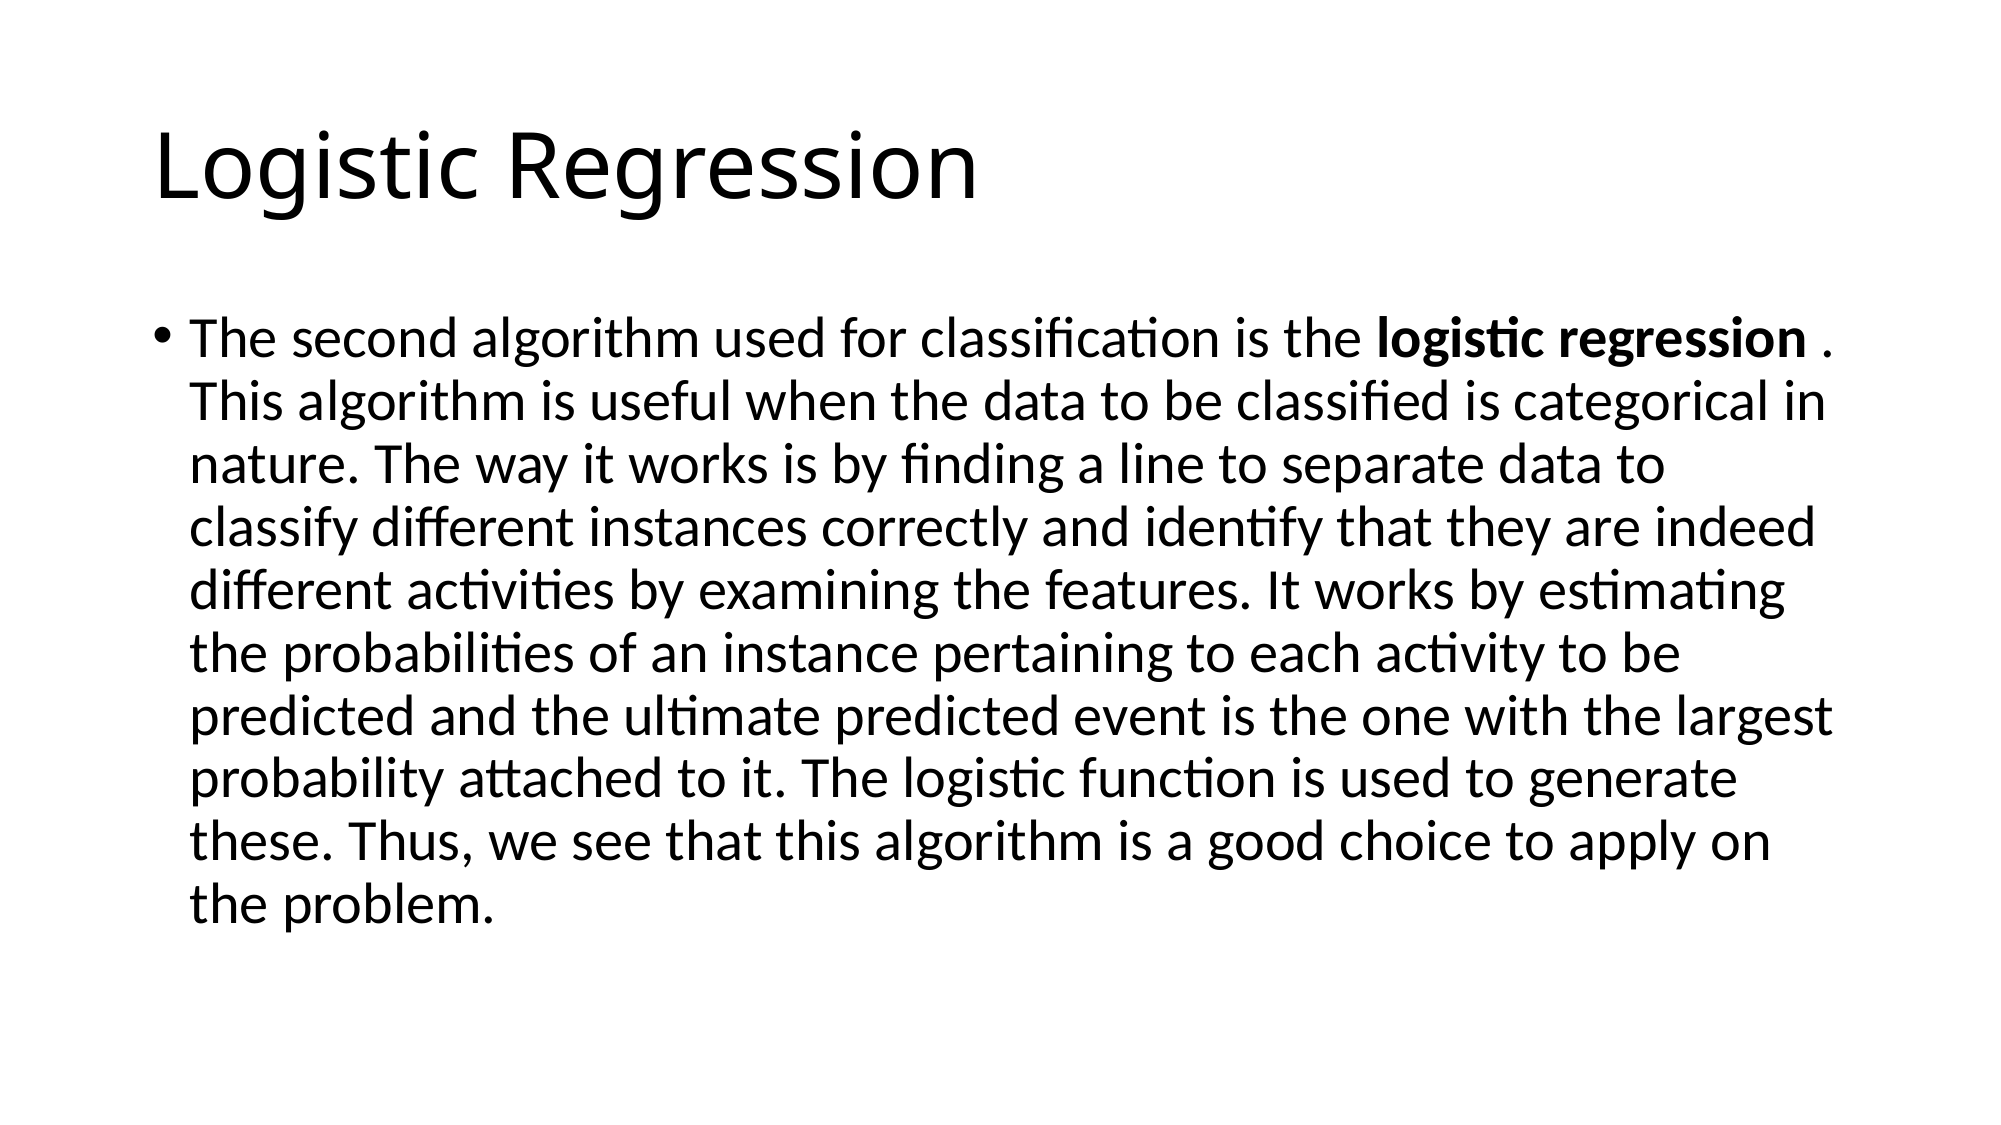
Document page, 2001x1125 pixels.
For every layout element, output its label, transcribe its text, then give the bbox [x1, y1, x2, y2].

list The second algorithm used for classification is the logistic regression . This algorithm is useful when the data to be classified is categorical in nature. The way it works is by finding a line to separate data to classify different instances correctly and identify that they are indeed different activities by examining the features. It works by estimating the probabilities of an instance pertaining to each activity to be predicted and the ultimate predicted event is the one with the largest probability attached to it. The logistic function is used to generate these. Thus, we see that this algorithm is a good choice to apply on the problem. [137, 299, 1863, 1014]
title Logistic Regression [137, 59, 1863, 278]
